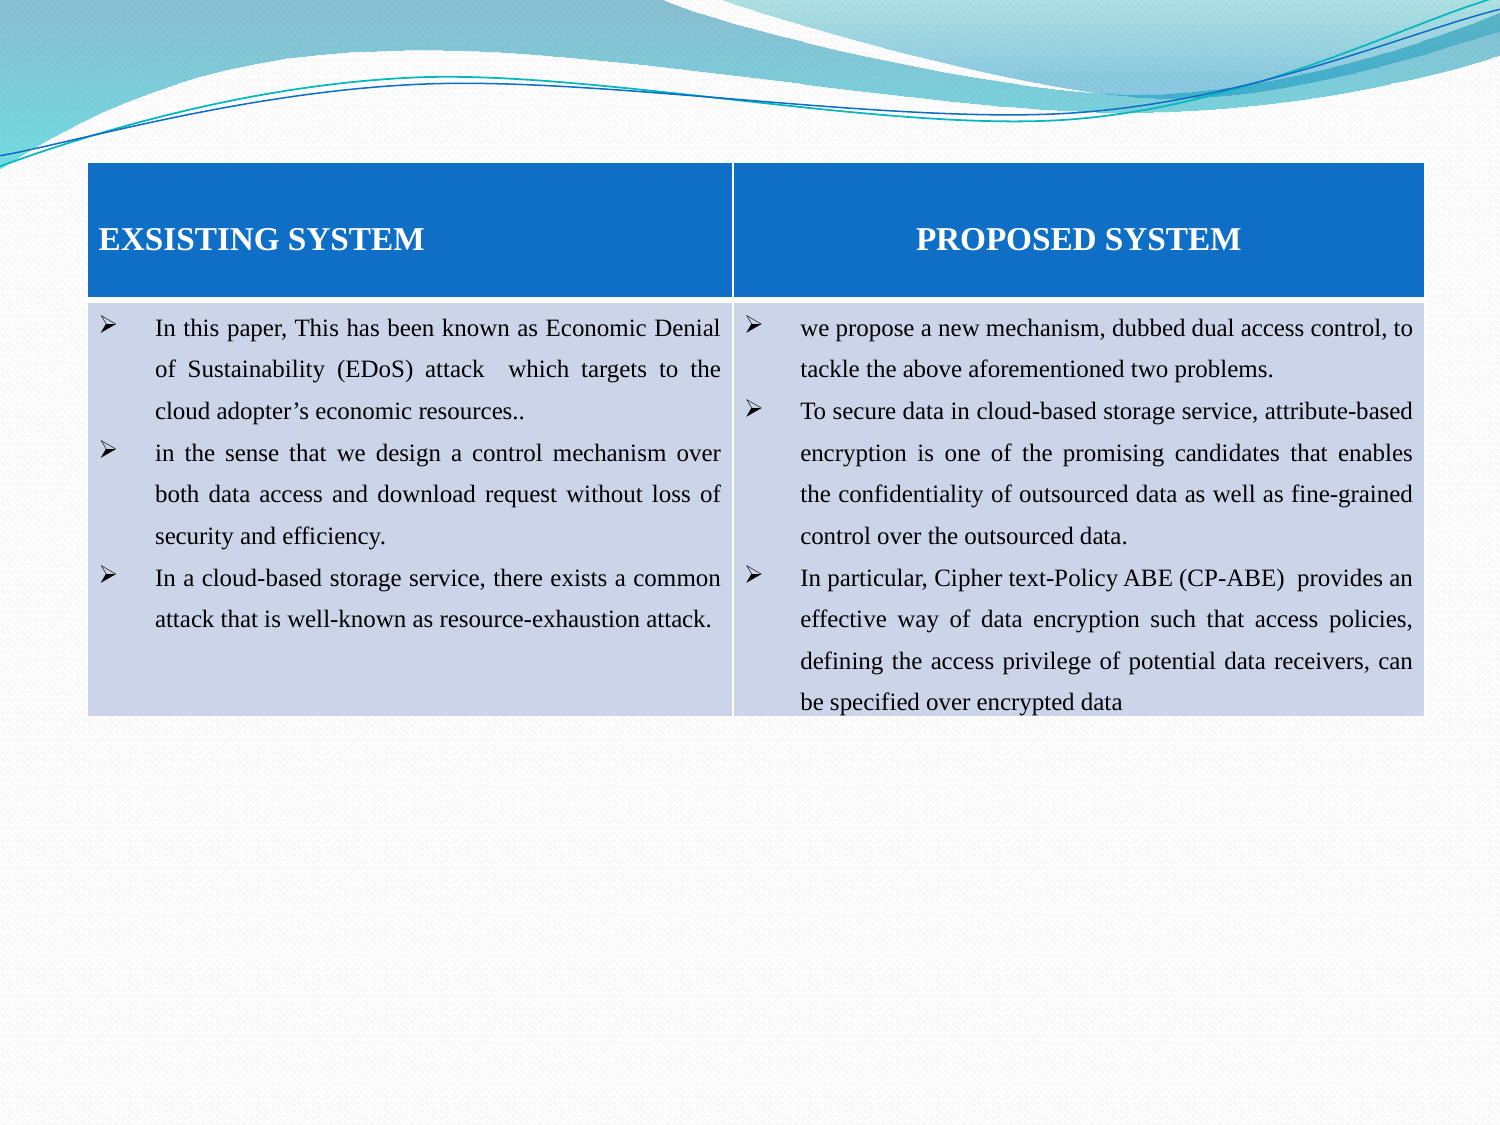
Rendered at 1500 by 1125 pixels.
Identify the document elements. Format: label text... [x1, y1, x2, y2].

table_header PROPOSED SYSTEM [734, 163, 1424, 297]
table_header EXSISTING SYSTEM [88, 163, 732, 297]
table_cell we propose a new mechanism, dubbed dual access control, to tackle the above aforementioned two problems. To secure data in cloud-based storage service, attribute-based encryption is one of the promising candidates that enables the confidentiality of outsourced data as well as fine-grained control over the outsourced data. In particular, Cipher text-Policy ABE (CP-ABE) provides an effective way of data encryption such that access policies, defining the access privilege of potential data receivers, can be specified over encrypted data [734, 303, 1424, 716]
table_cell In this paper, This has been known as Economic Denial of Sustainability (EDoS) attack which targets to the cloud adopter’s economic resources.. in the sense that we design a control mechanism over both data access and download request without loss of security and efficiency. In a cloud-based storage service, there exists a common attack that is well-known as resource-exhaustion attack. [88, 303, 732, 716]
